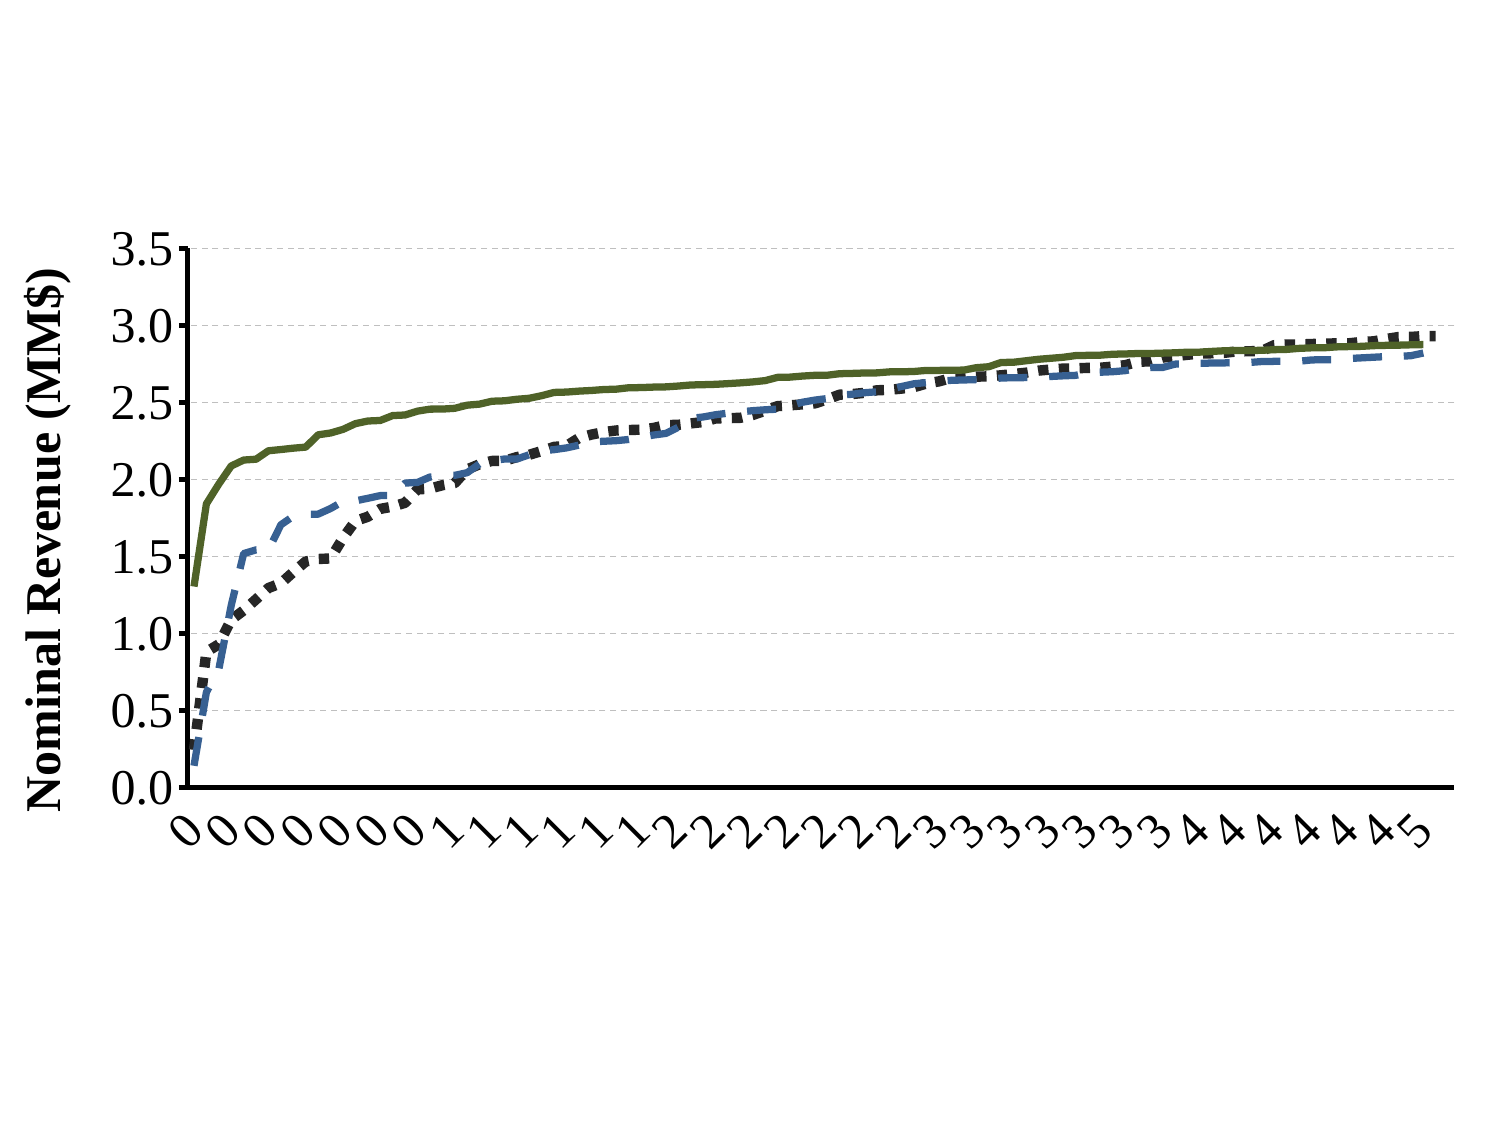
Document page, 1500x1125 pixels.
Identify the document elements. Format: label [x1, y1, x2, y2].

chart [0, 187, 1500, 938]
